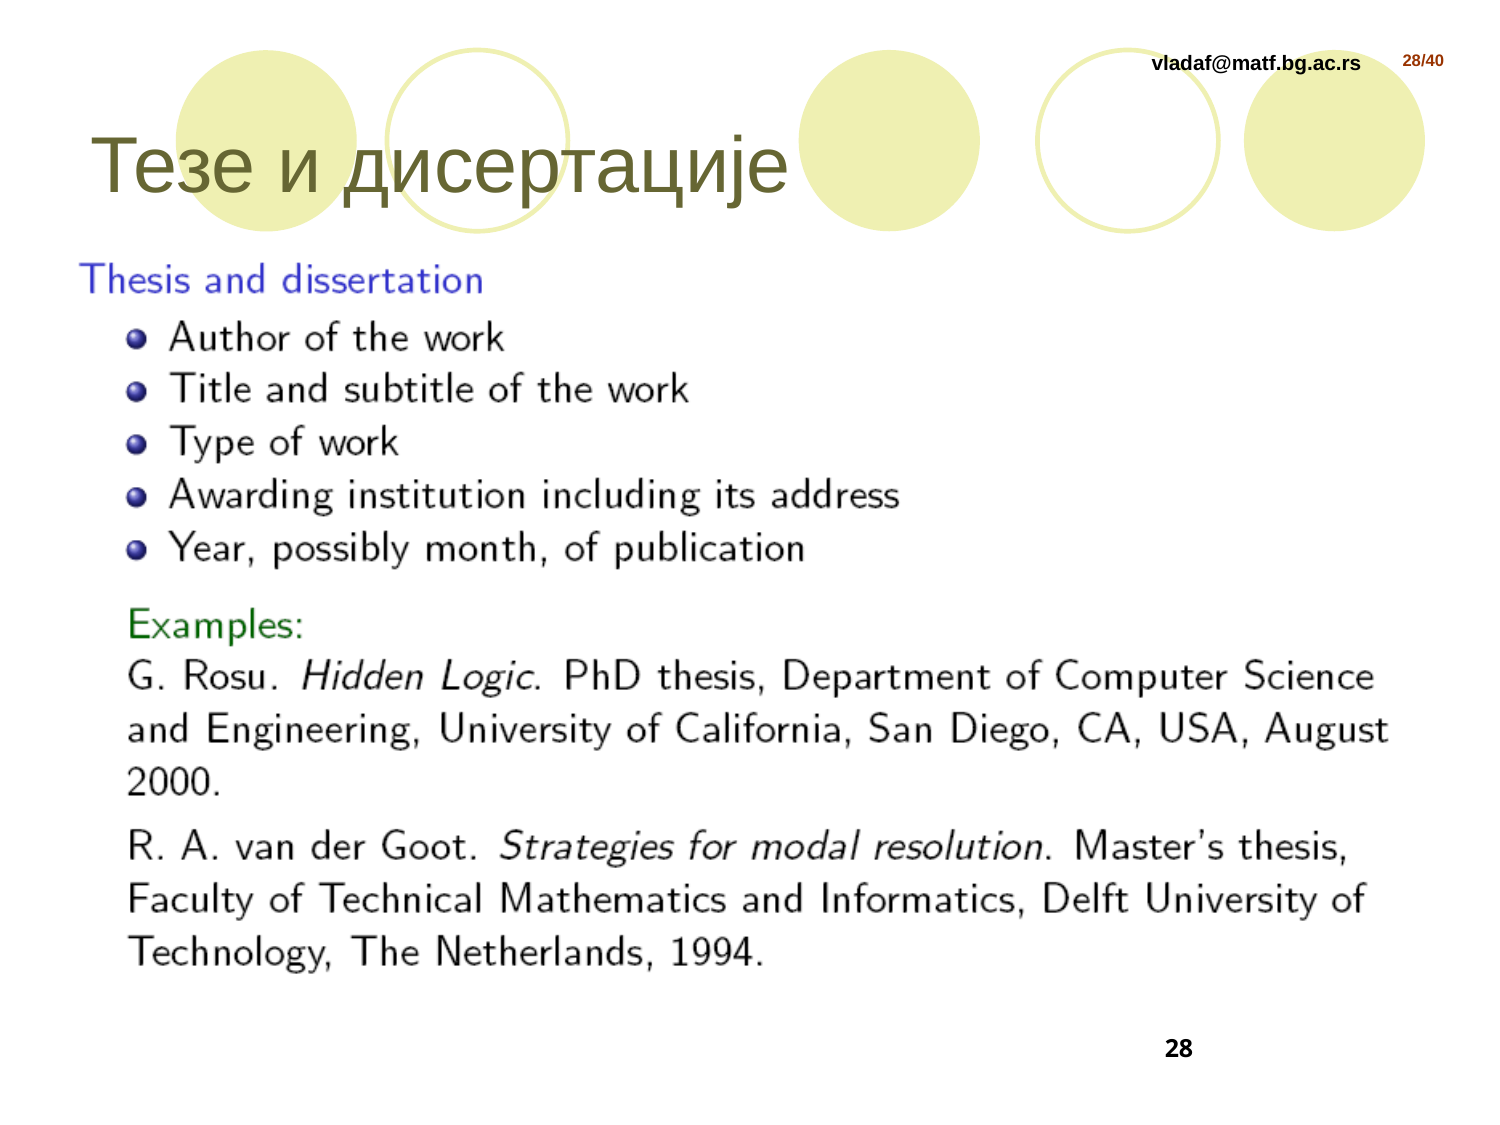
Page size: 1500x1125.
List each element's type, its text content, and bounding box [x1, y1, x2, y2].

title Тезе и дисертације [75, 90, 1425, 233]
slide_number 28 [1149, 1025, 1500, 1100]
picture [60, 246, 1411, 1014]
